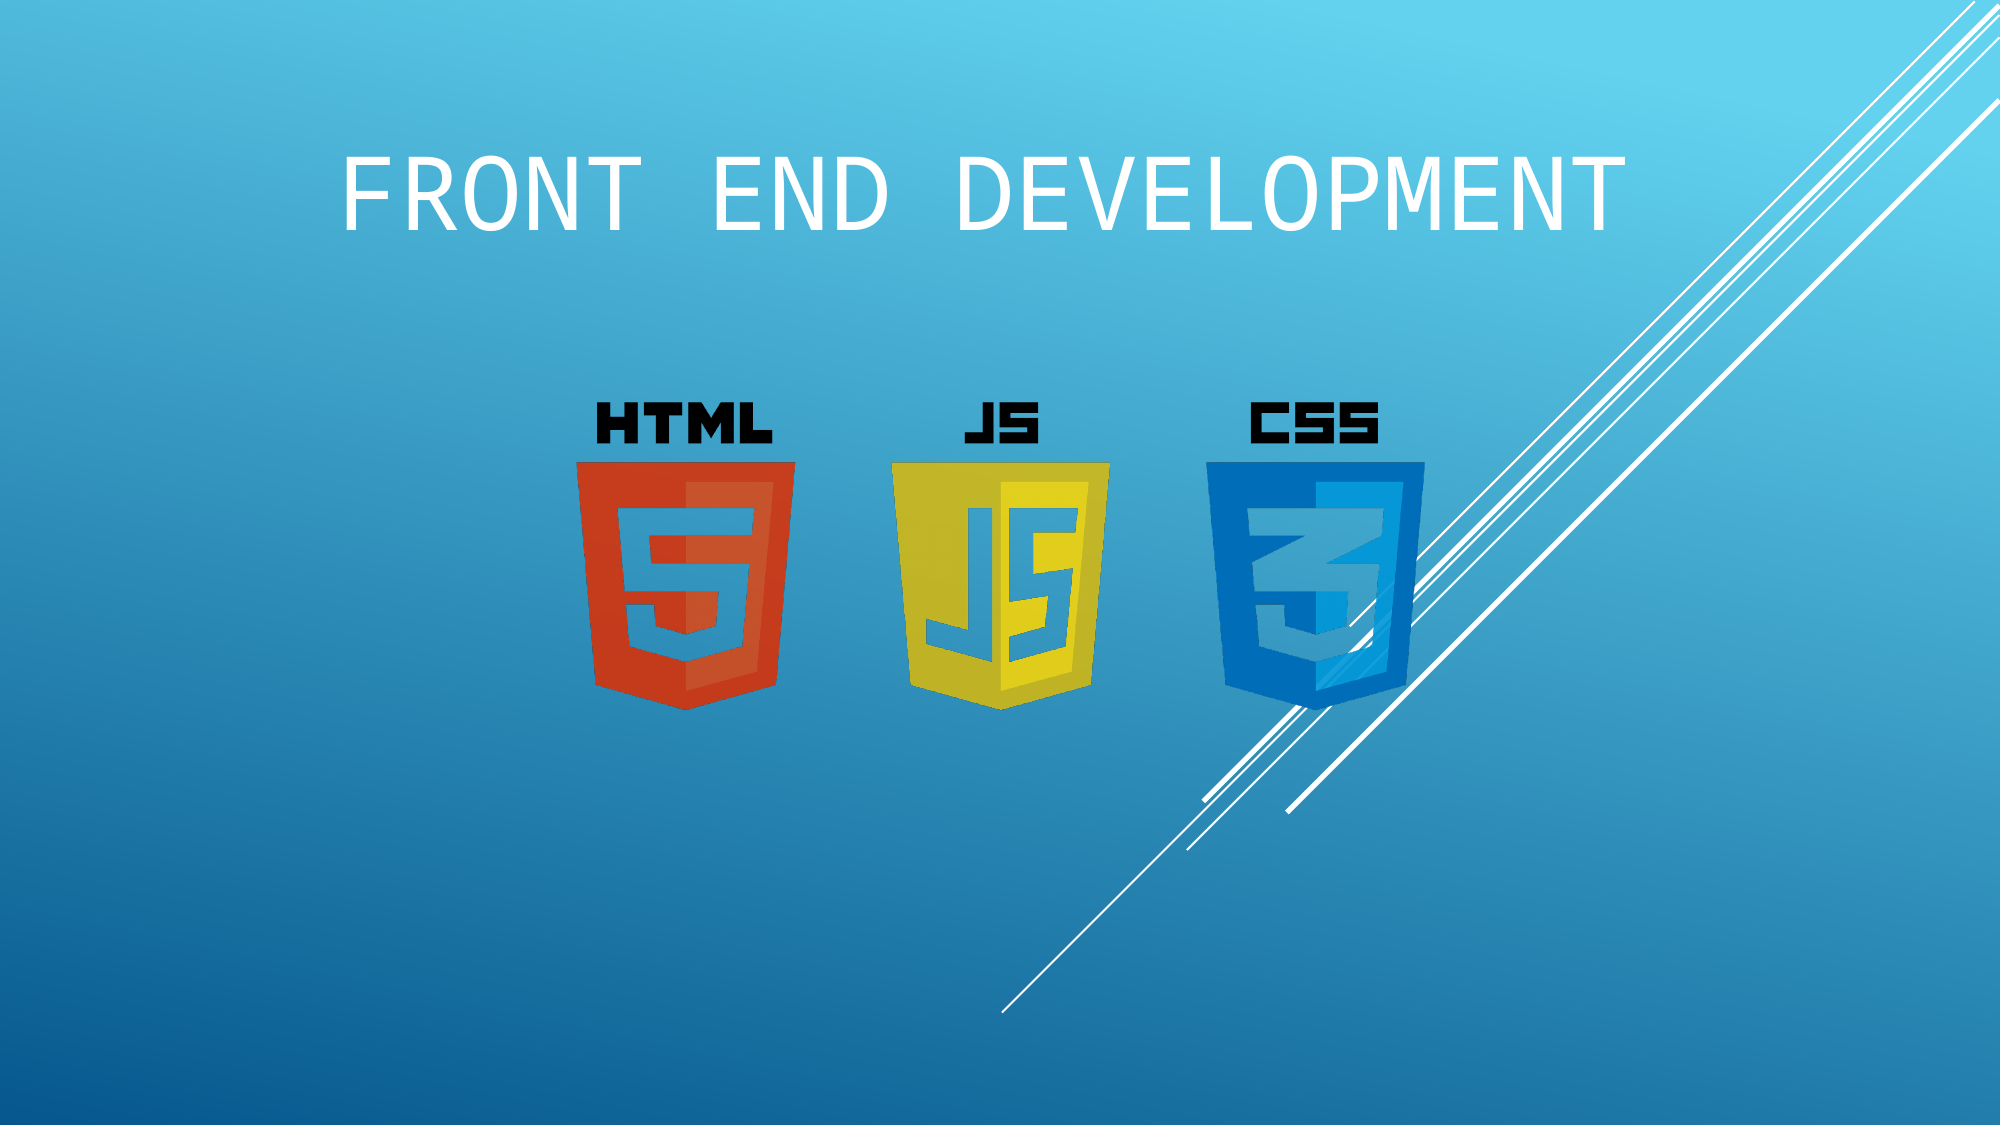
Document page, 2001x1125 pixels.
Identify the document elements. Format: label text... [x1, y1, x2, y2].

title FRONT END DEVELOPMENT [322, 10, 1679, 259]
picture [530, 378, 1471, 735]
